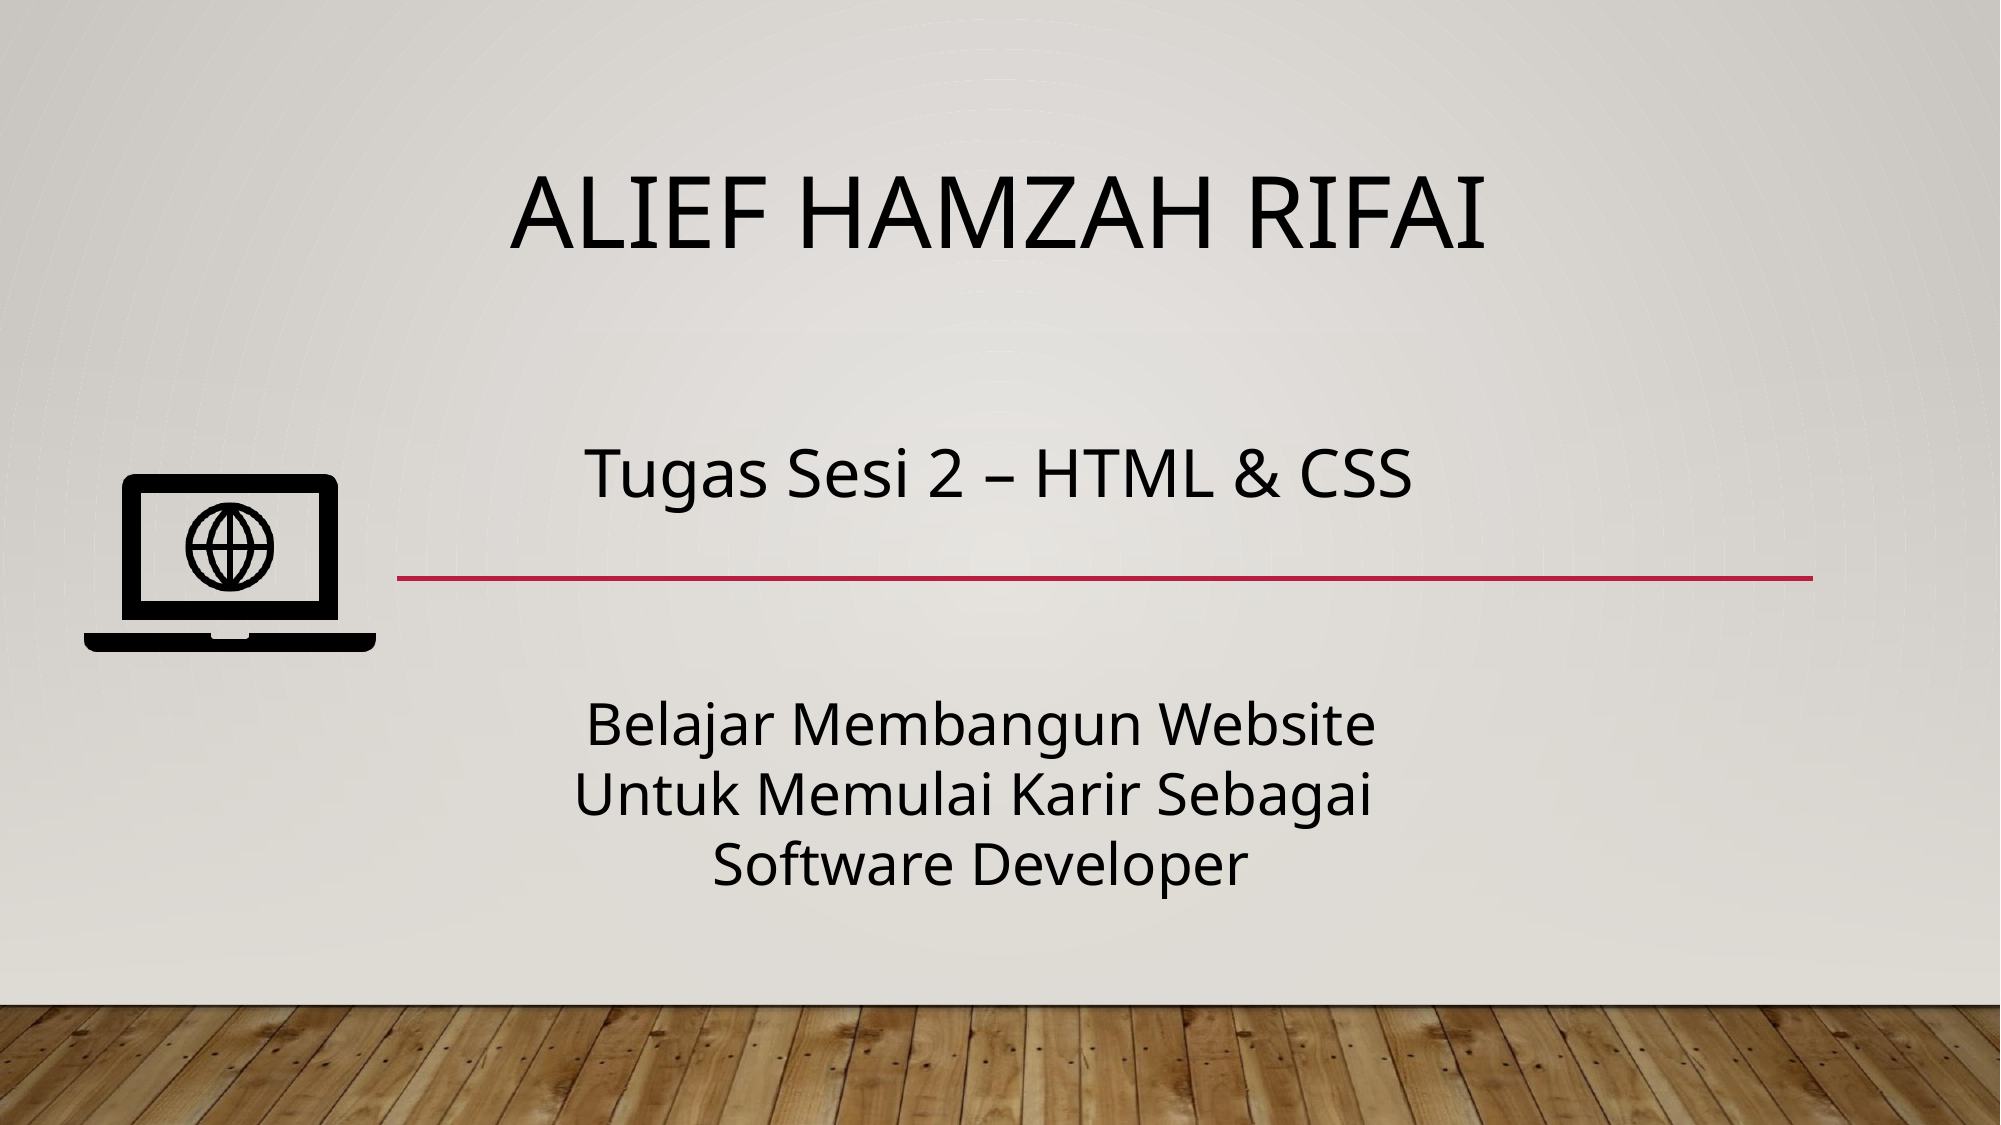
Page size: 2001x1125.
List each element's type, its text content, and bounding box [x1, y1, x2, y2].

picture [0, 1005, 2000, 1125]
picture [77, 410, 382, 715]
text_box ALIEF HAMZAH RIFAI [0, 43, 2000, 271]
text_box Belajar Membangun Website Untuk Memulai Karir Sebagai Software Developer [496, 568, 1467, 1016]
text_box Tugas Sesi 2 – HTML & CSS [383, 410, 1702, 541]
